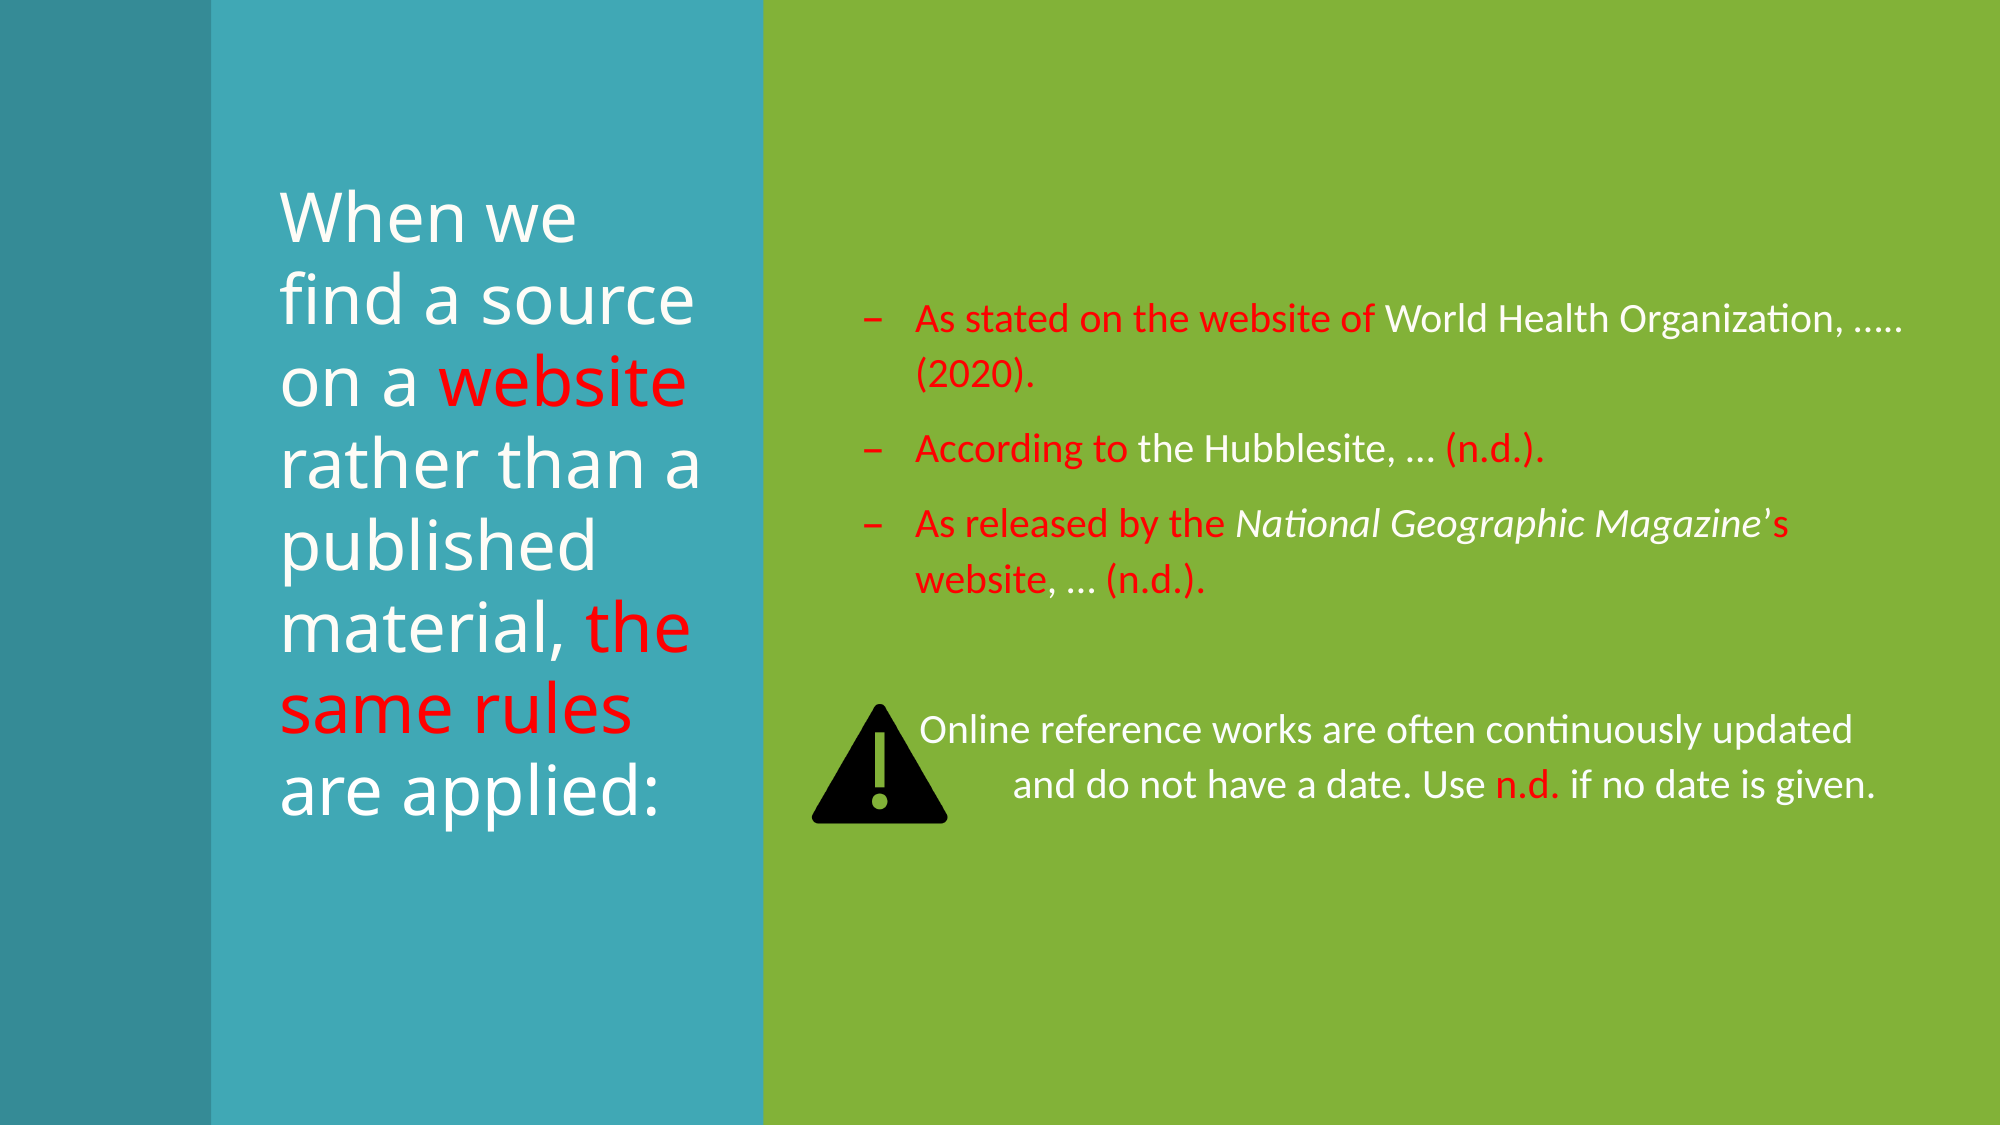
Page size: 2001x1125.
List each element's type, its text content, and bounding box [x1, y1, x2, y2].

text_box [212, 0, 764, 1125]
picture [804, 687, 955, 839]
text_box [0, 0, 212, 1125]
text_box [764, 0, 2000, 1125]
list As stated on the website of World Health Organization, ….. (2020). According to the Hubblesite, … (n.d.). As released by the National Geographic Magazine’s website, … (n.d.). Online reference works are often continuously updated and do not have a date. Use n.d. if no date is given. [847, 93, 1920, 999]
title When we find a source on a website rather than a published material, the same rules are applied: [264, 93, 721, 999]
